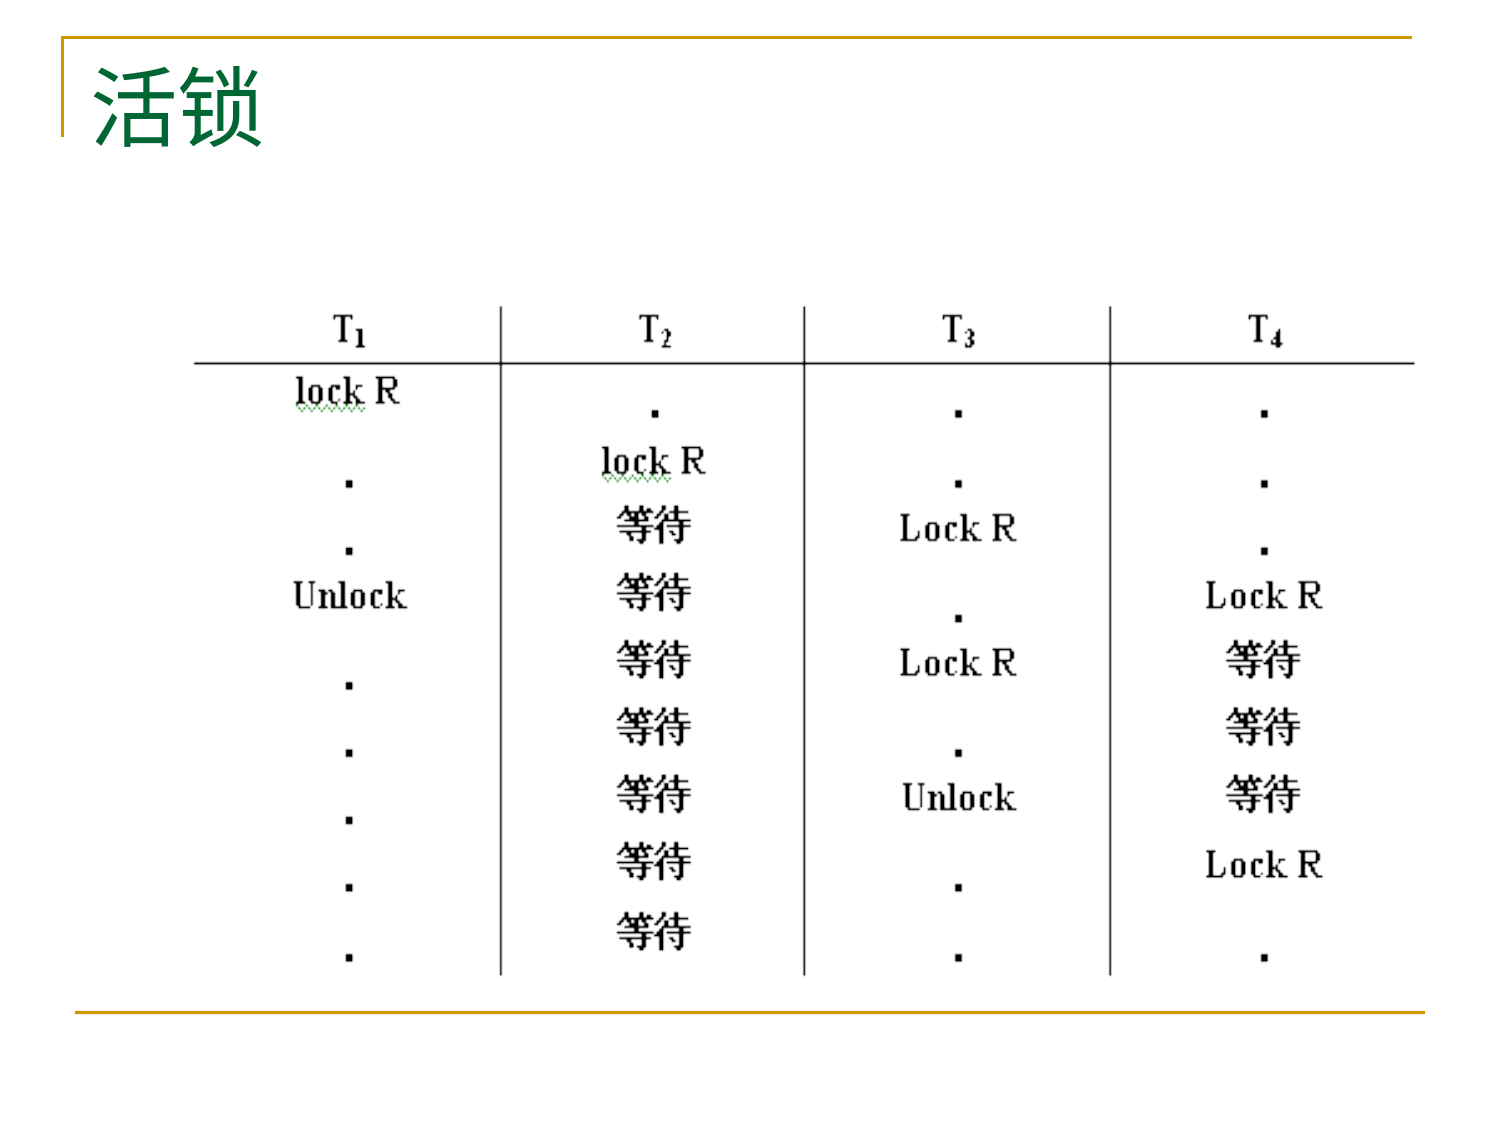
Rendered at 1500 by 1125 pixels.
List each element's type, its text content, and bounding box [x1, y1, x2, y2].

picture [187, 262, 1438, 991]
title 活锁 [75, 45, 1425, 233]
